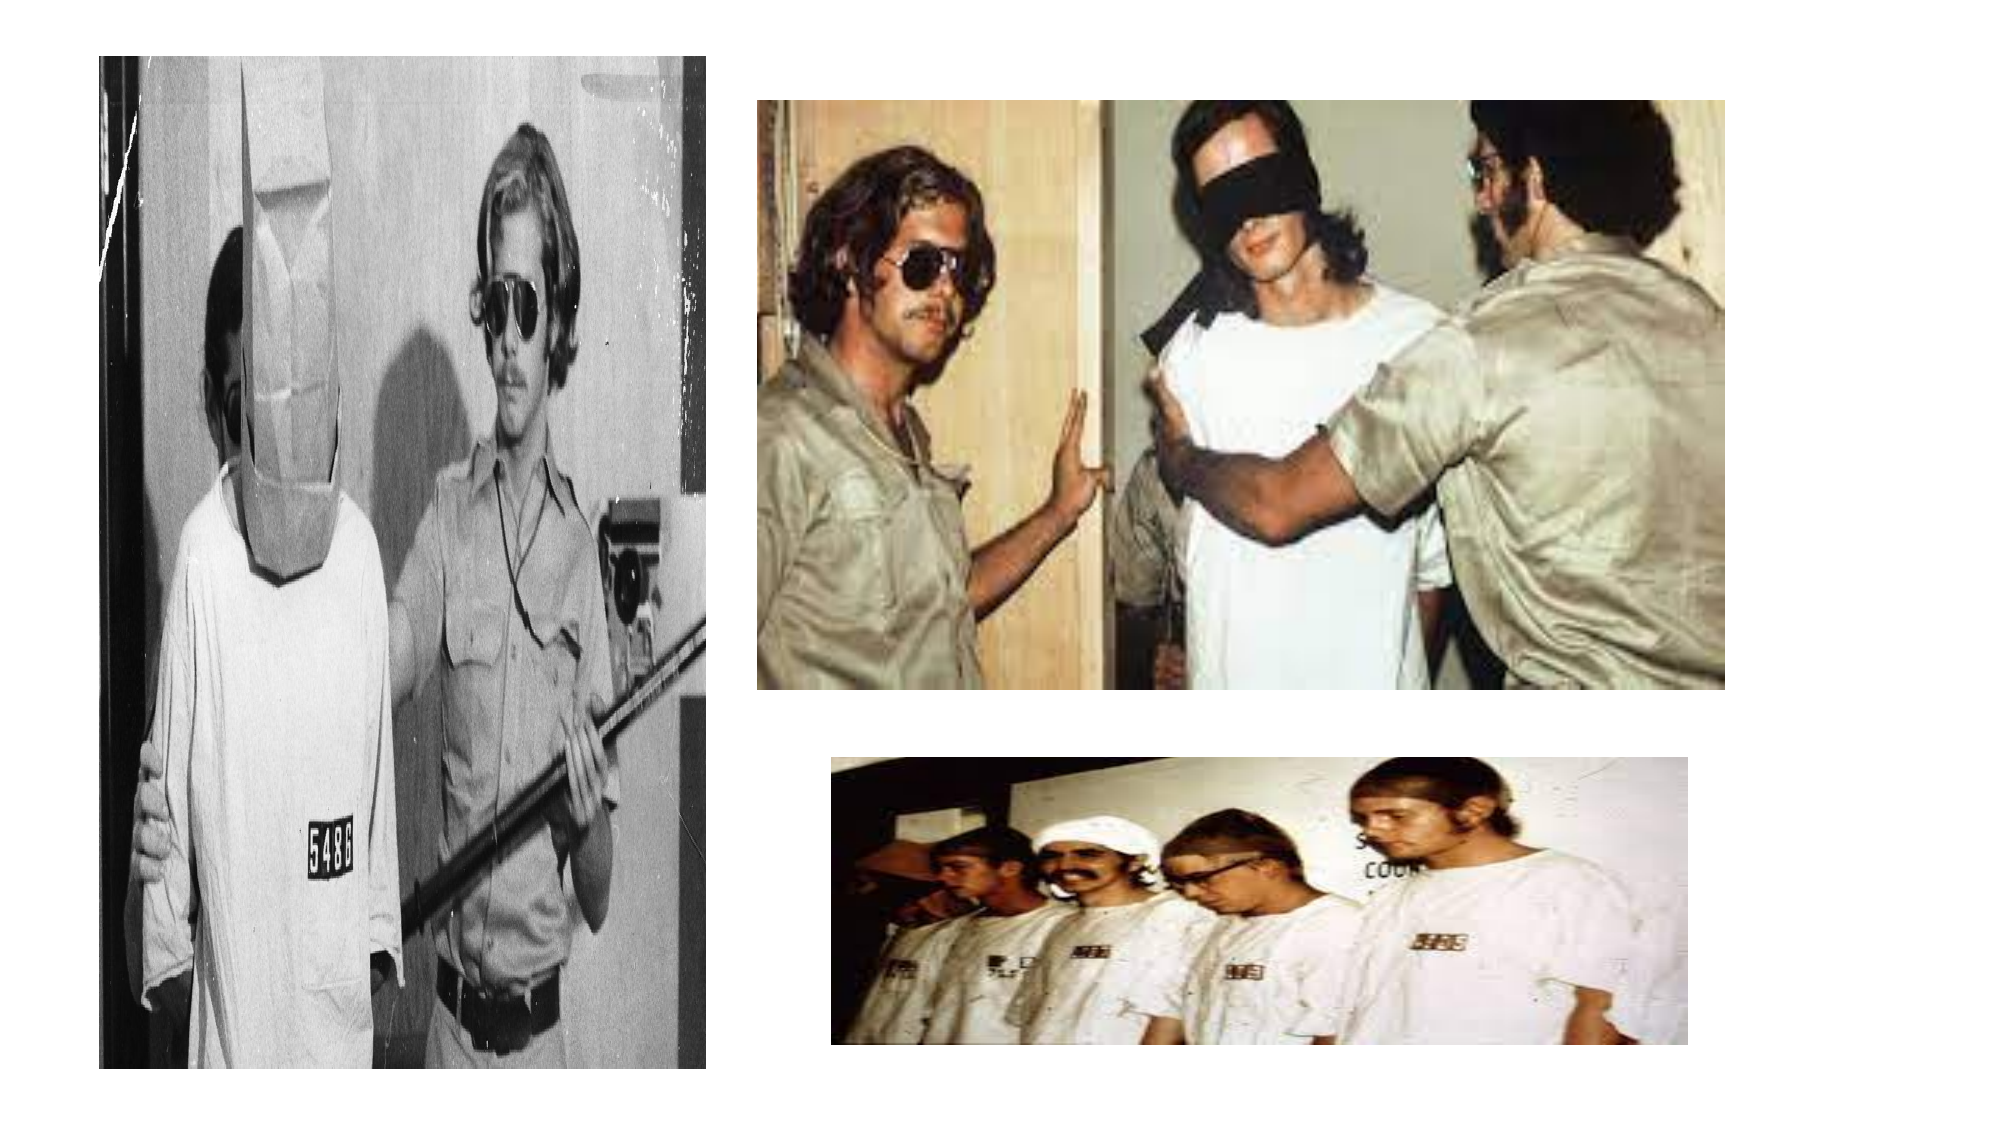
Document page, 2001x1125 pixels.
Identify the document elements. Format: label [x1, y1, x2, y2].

picture [99, 56, 706, 1069]
picture [757, 101, 1725, 690]
list [831, 757, 1688, 1045]
